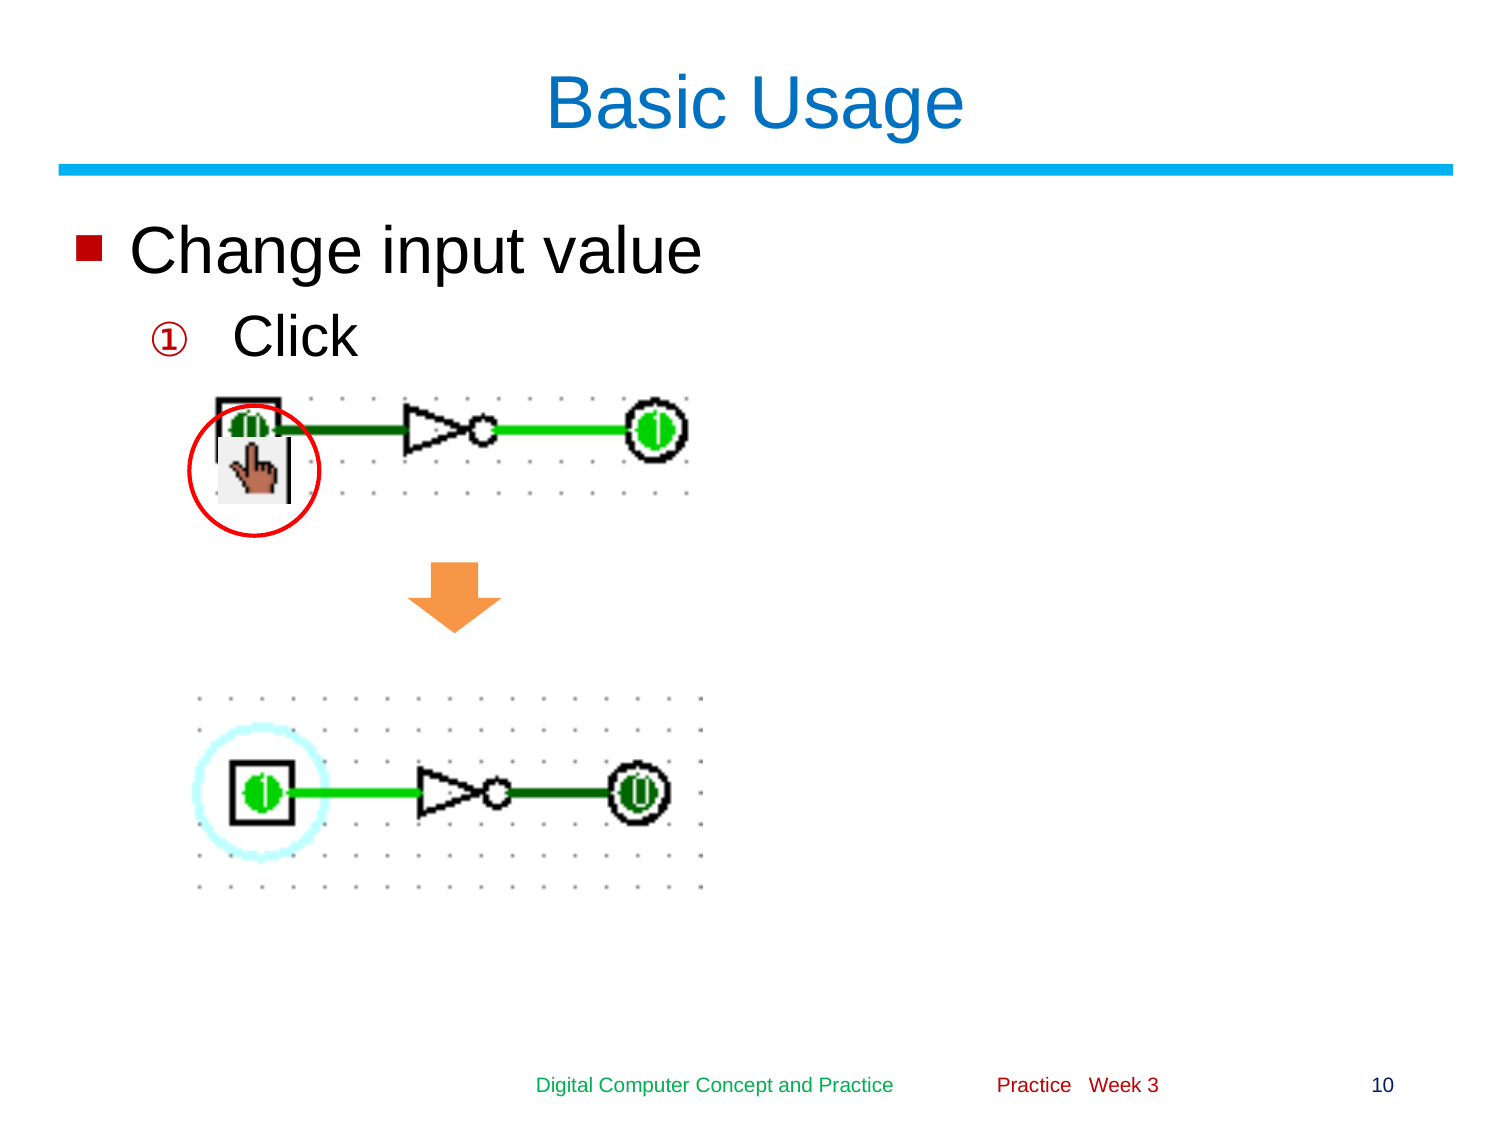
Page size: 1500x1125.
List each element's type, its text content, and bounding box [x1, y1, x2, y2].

list Change input value Click [58, 199, 1454, 1043]
title Basic Usage [58, 45, 1454, 153]
picture [198, 373, 712, 504]
text_box [187, 443, 193, 498]
picture [170, 692, 703, 896]
text_box [405, 560, 504, 635]
text_box [196, 505, 311, 538]
